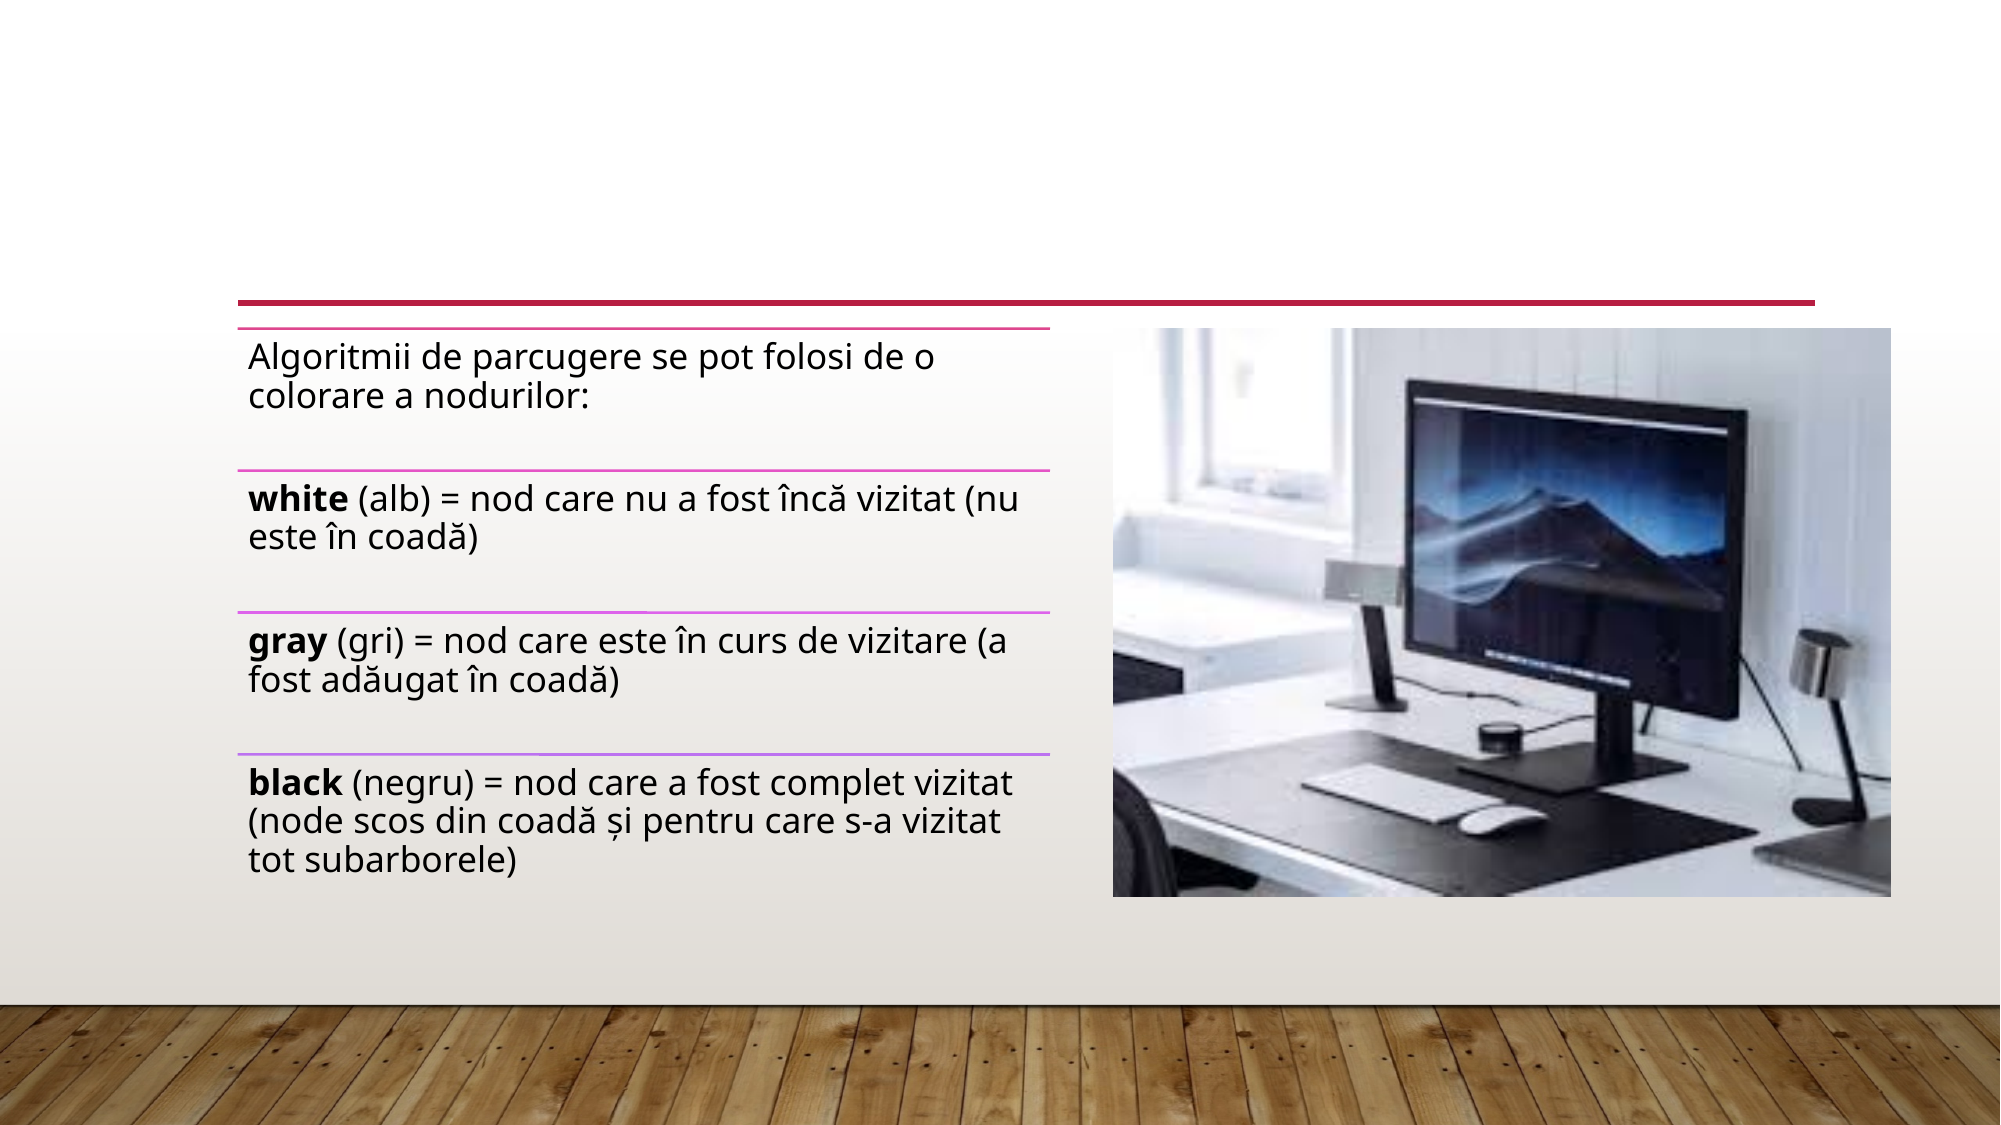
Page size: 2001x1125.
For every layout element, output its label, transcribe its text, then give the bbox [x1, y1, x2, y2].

picture [1112, 328, 1892, 897]
title Colorare [137, 96, 950, 475]
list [237, 328, 1051, 897]
picture [0, 1005, 2000, 1125]
